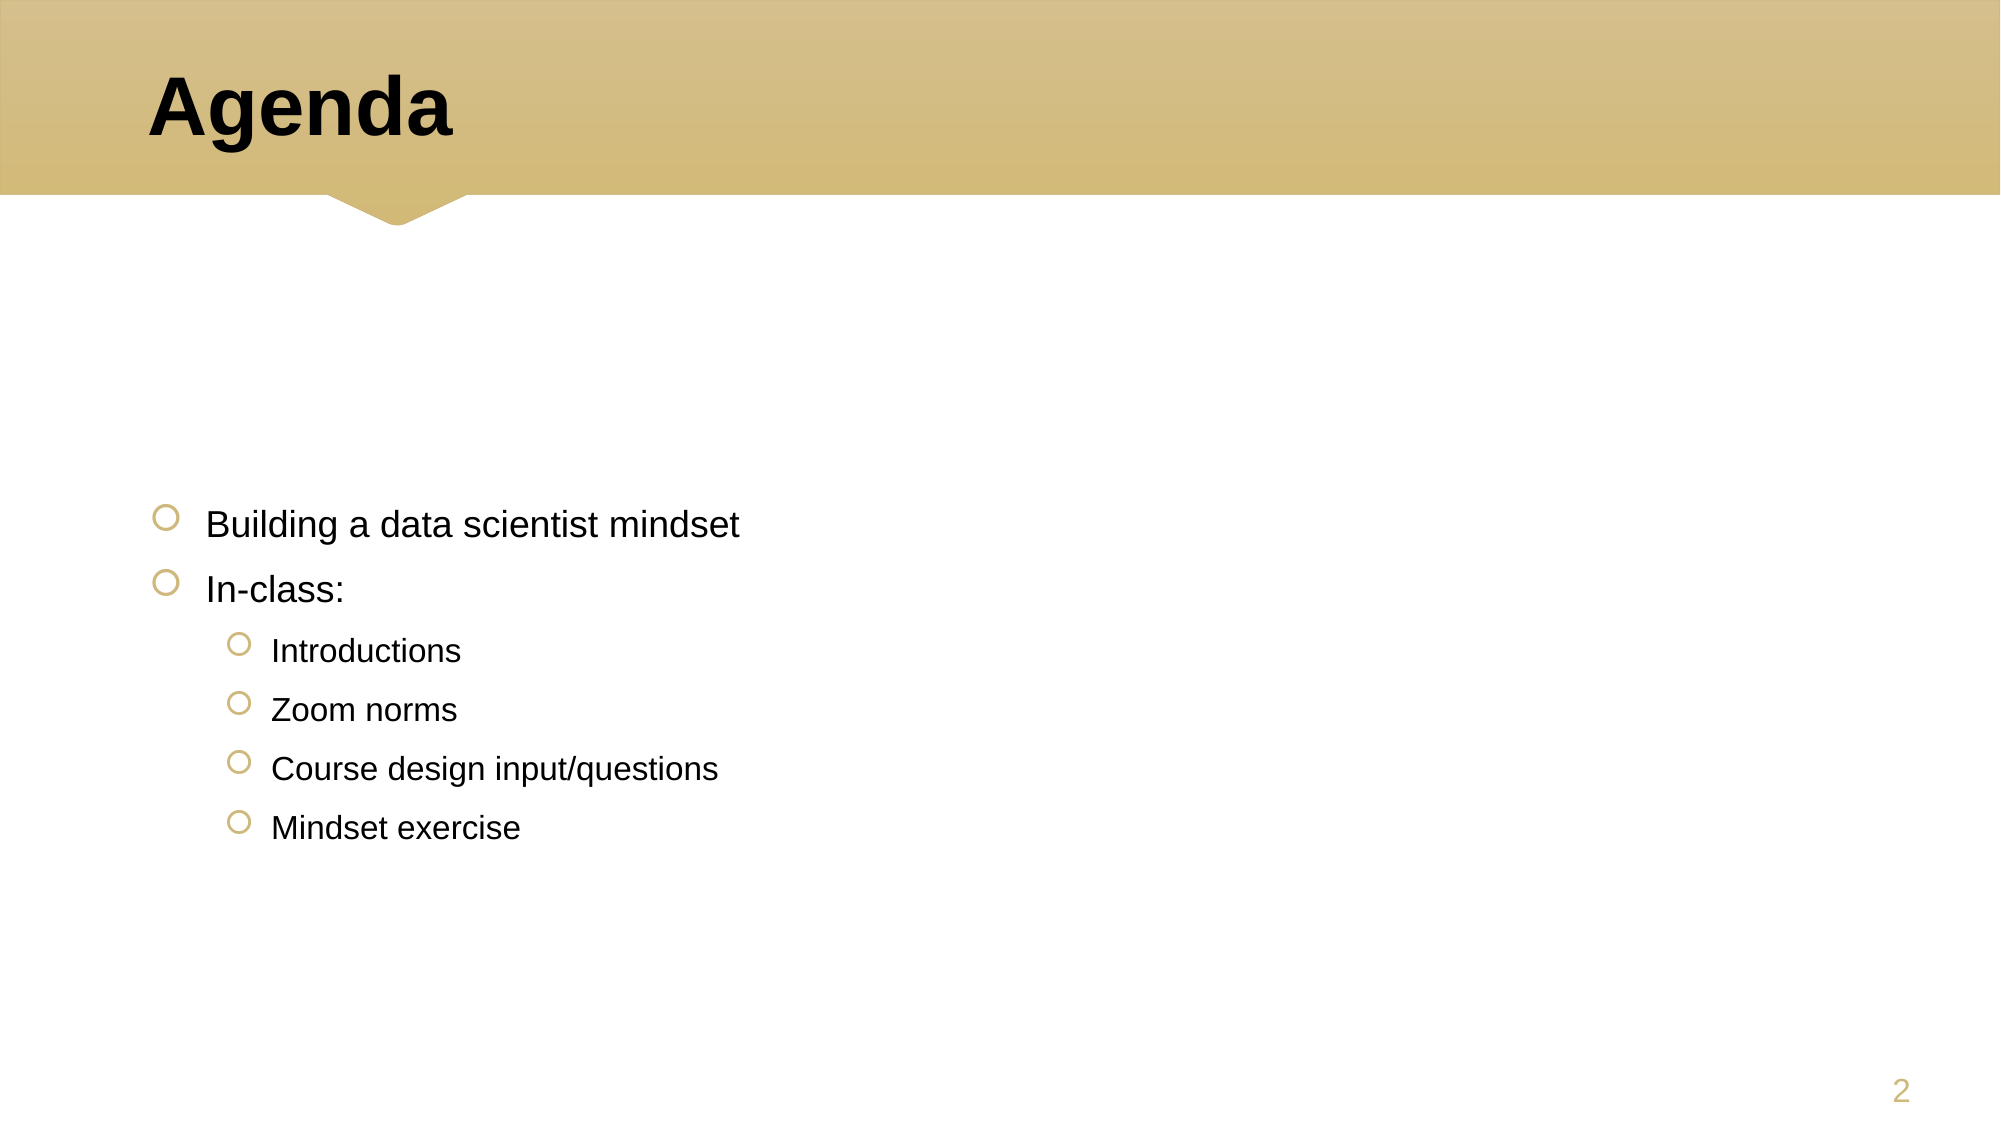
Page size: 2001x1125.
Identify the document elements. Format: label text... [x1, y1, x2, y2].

slide_number 1 [1751, 1050, 1926, 1111]
title Agenda [132, 0, 1868, 160]
list Building a data scientist mindset In-class: Introductions Zoom norms Course design input/questions Mindset exercise [134, 232, 1866, 984]
